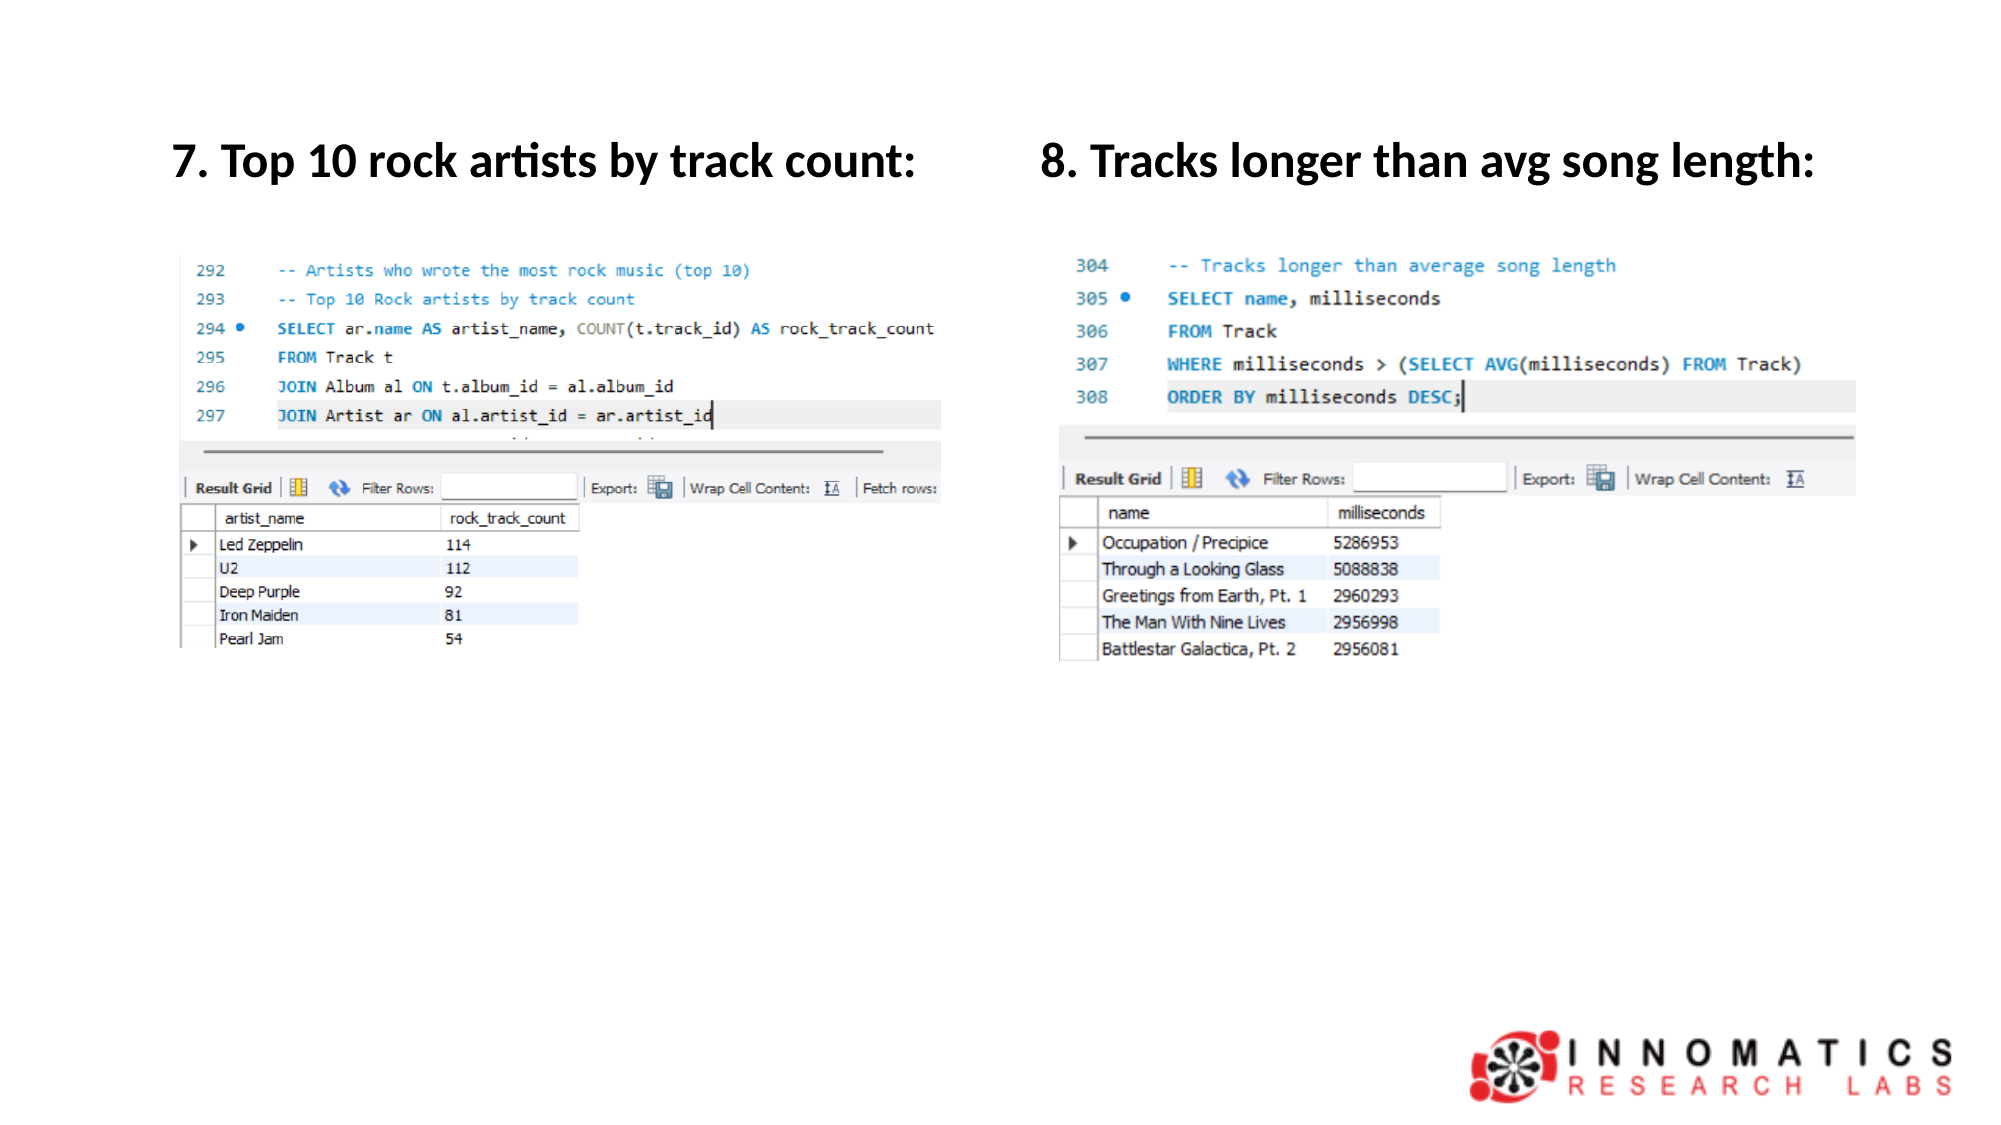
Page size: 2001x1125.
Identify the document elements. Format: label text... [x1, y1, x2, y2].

picture [1445, 1014, 1975, 1125]
picture [1058, 241, 1857, 662]
list 7. Top 10 rock artists by track count: 8. Tracks longer than avg song length: [137, 119, 1863, 834]
picture [179, 255, 942, 648]
